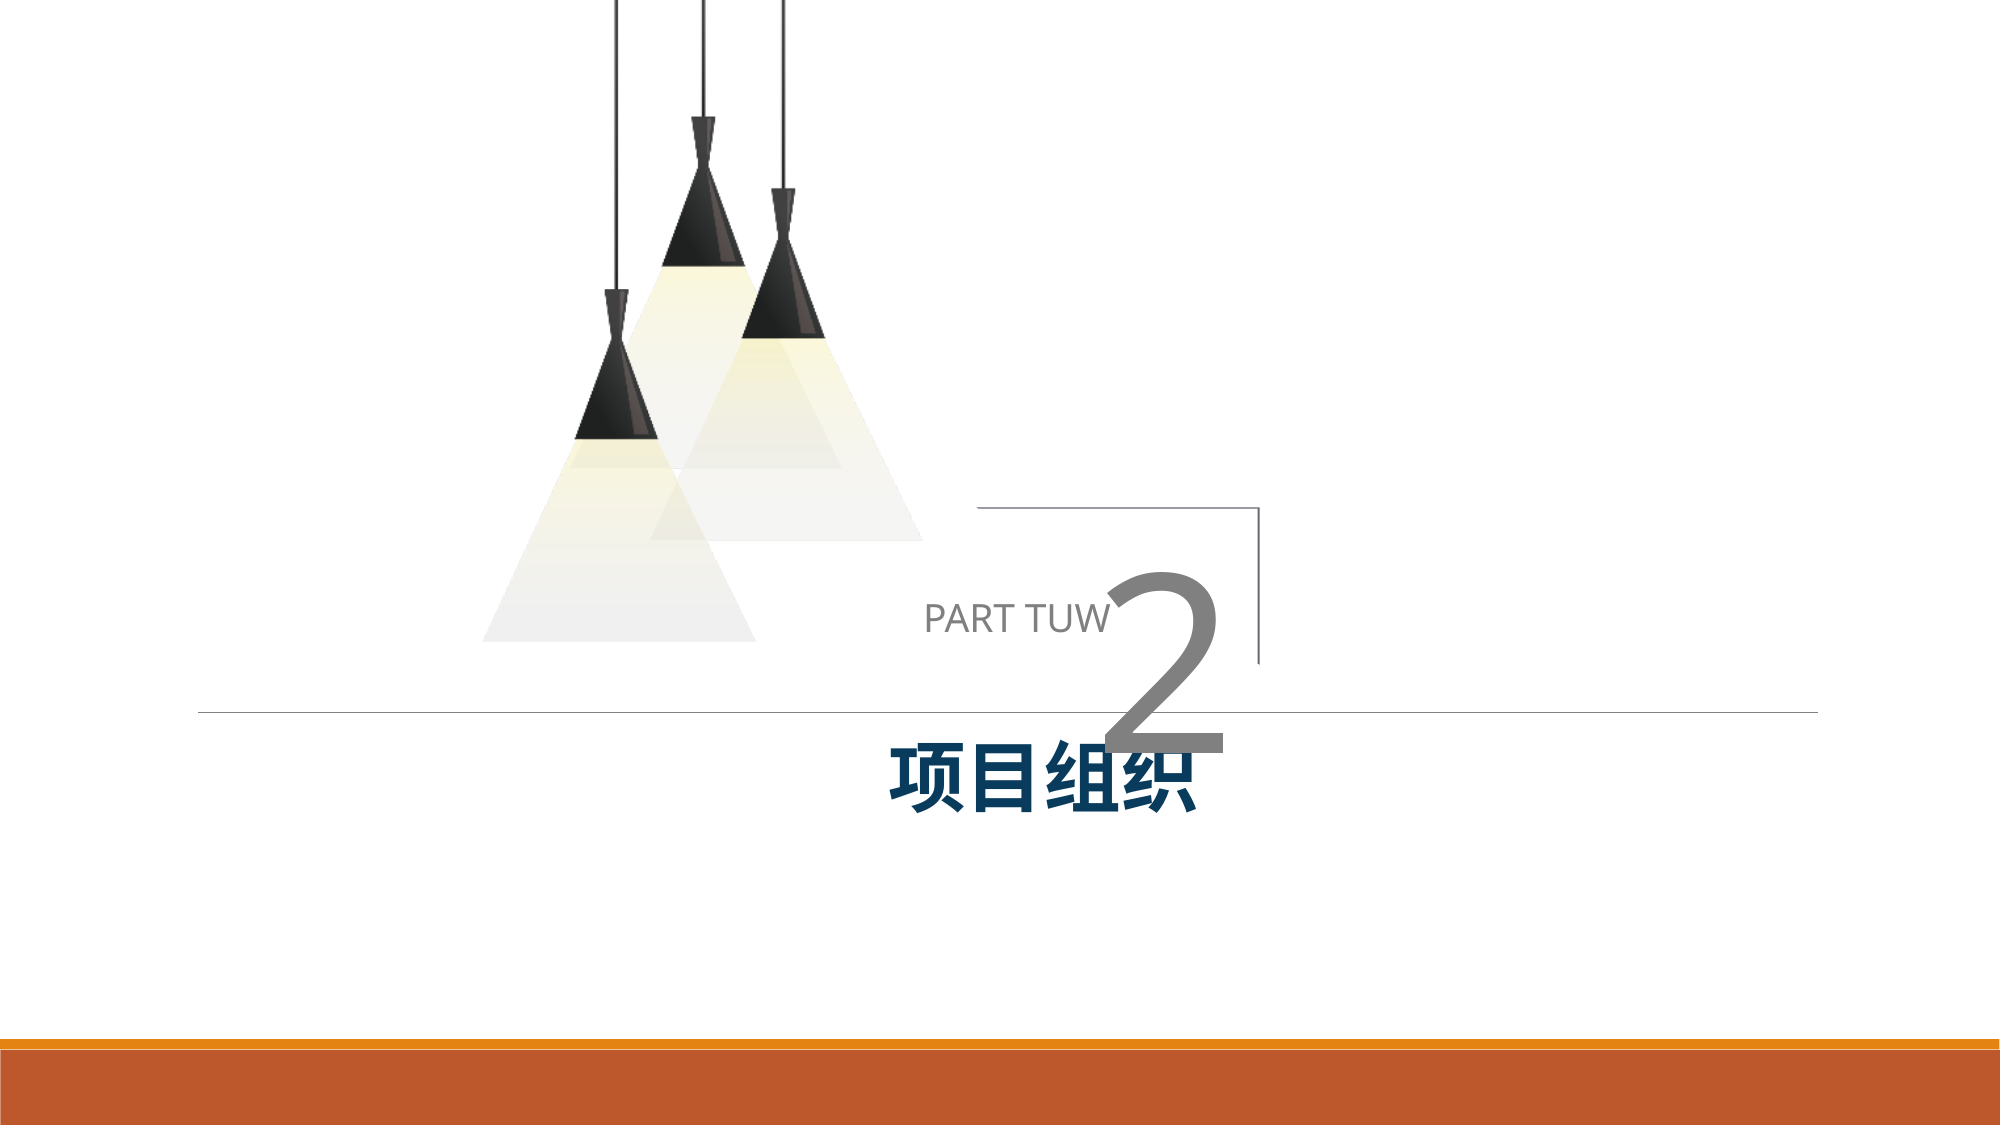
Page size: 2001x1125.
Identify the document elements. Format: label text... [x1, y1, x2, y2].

text_box 2 [1055, 496, 1276, 812]
text_box [975, 506, 1262, 666]
picture [471, 0, 930, 666]
text_box 项目组织 [599, 720, 1489, 830]
text_box PART TUW [940, 586, 1168, 648]
